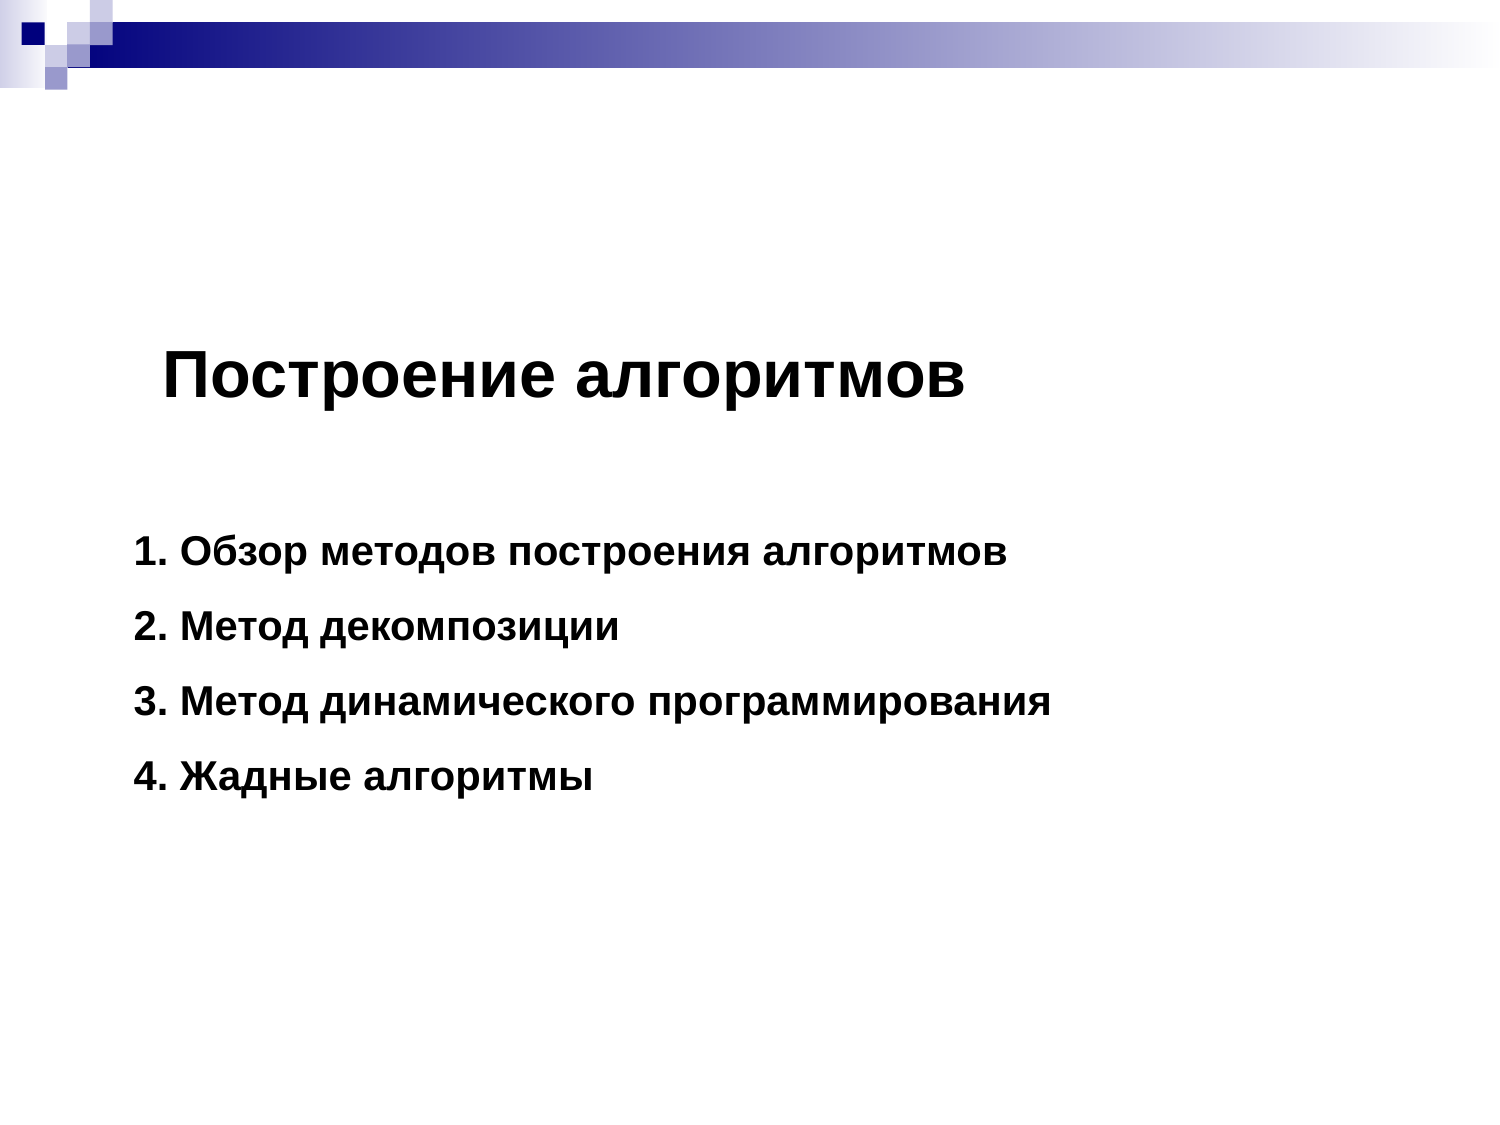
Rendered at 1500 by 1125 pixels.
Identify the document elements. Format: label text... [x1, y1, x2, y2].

title 1. Обзор методов построения алгоритмов 2. Метод декомпозиции 3. Метод динамического программирования 4. Жадные алгоритмы [118, 491, 1394, 1024]
list Построение алгоритмов [147, 172, 1423, 419]
